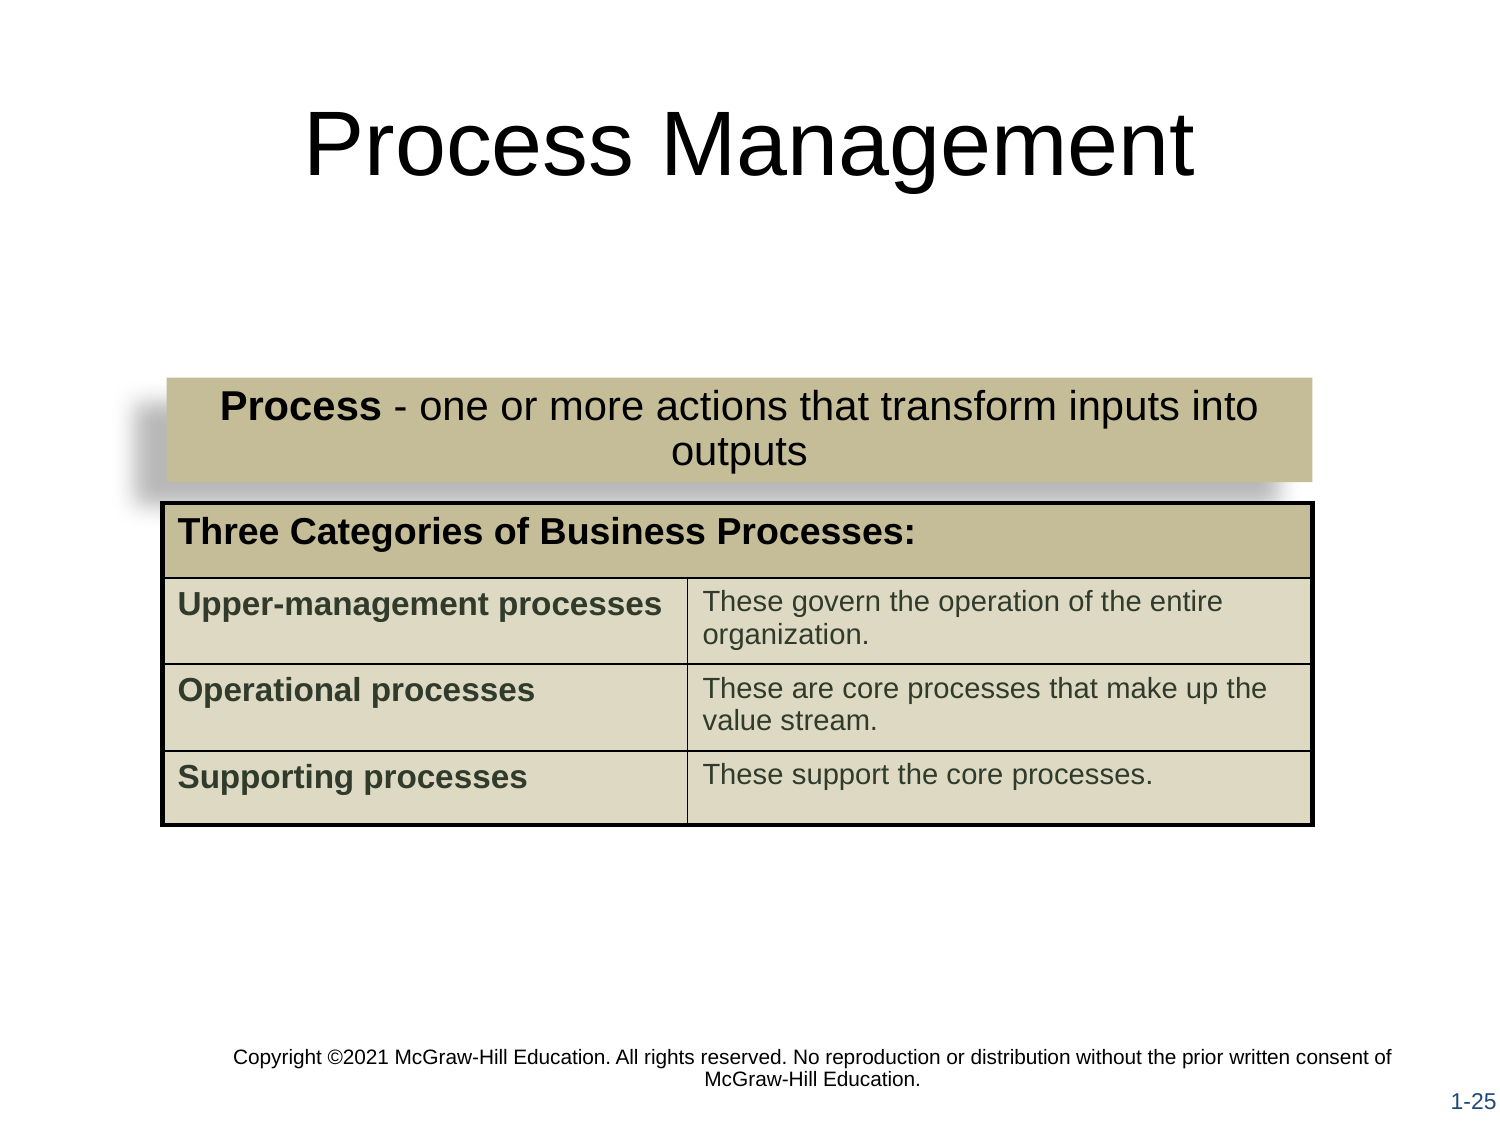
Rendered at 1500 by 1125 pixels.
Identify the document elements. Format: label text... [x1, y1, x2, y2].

text_box Process - one or more actions that transform inputs into outputs [166, 377, 1313, 483]
table_cell Operational processes [165, 665, 687, 750]
table_cell Upper-management processes [165, 579, 687, 663]
text_box Copyright ©2021 McGraw-Hill Education. All rights reserved. No reproduction or distribution without the prior written consent of McGraw-Hill Education. [187, 1039, 1438, 1099]
table_cell These are core processes that make up the value stream. [688, 665, 1310, 750]
table_cell Supporting processes [165, 752, 687, 823]
text_box 1-25 [1425, 1082, 1500, 1125]
table_cell These support the core processes. [688, 752, 1310, 823]
table_cell These govern the operation of the entire organization. [688, 579, 1310, 663]
title Process Management [75, 45, 1425, 233]
table_header Three Categories of Business Processes: [165, 505, 1310, 577]
